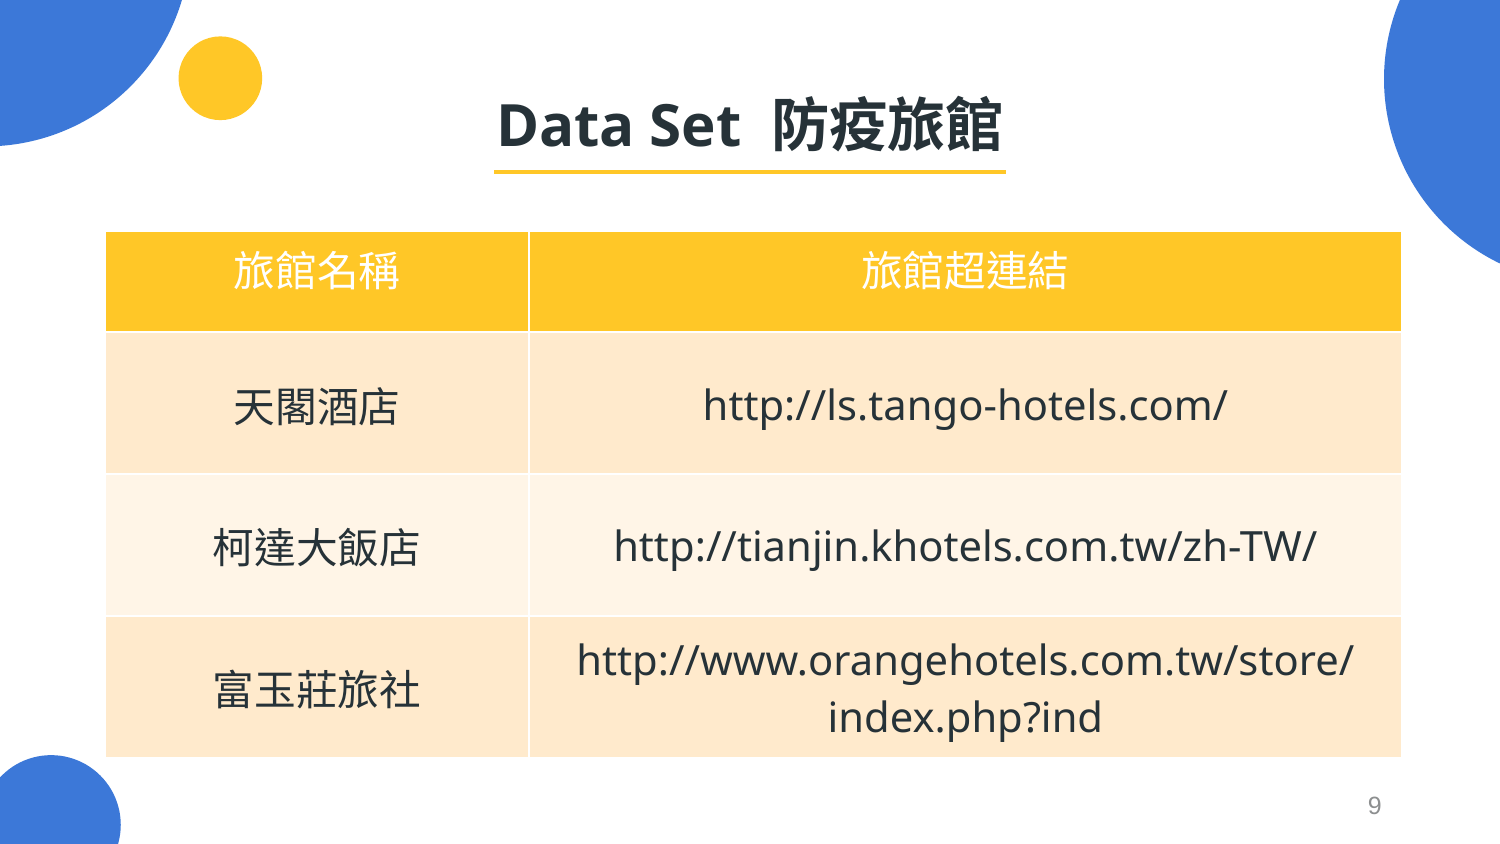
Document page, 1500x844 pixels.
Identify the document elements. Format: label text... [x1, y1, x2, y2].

title Data Set 防疫旅館 [118, 72, 1382, 167]
table_cell http://tianjin.khotels.com.tw/zh-TW/ [530, 475, 1401, 615]
table_cell 柯達大飯店 [106, 475, 528, 615]
table_cell 富玉莊旅社 [106, 617, 528, 757]
table_cell http://ls.tango-hotels.com/ [530, 333, 1401, 473]
table_header 旅館名稱 [106, 232, 528, 331]
table_cell 天閣酒店 [106, 333, 528, 473]
table_cell http://www.orangehotels.com.tw/store/index.php?ind [530, 617, 1401, 757]
table_header 旅館超連結 [530, 232, 1401, 331]
